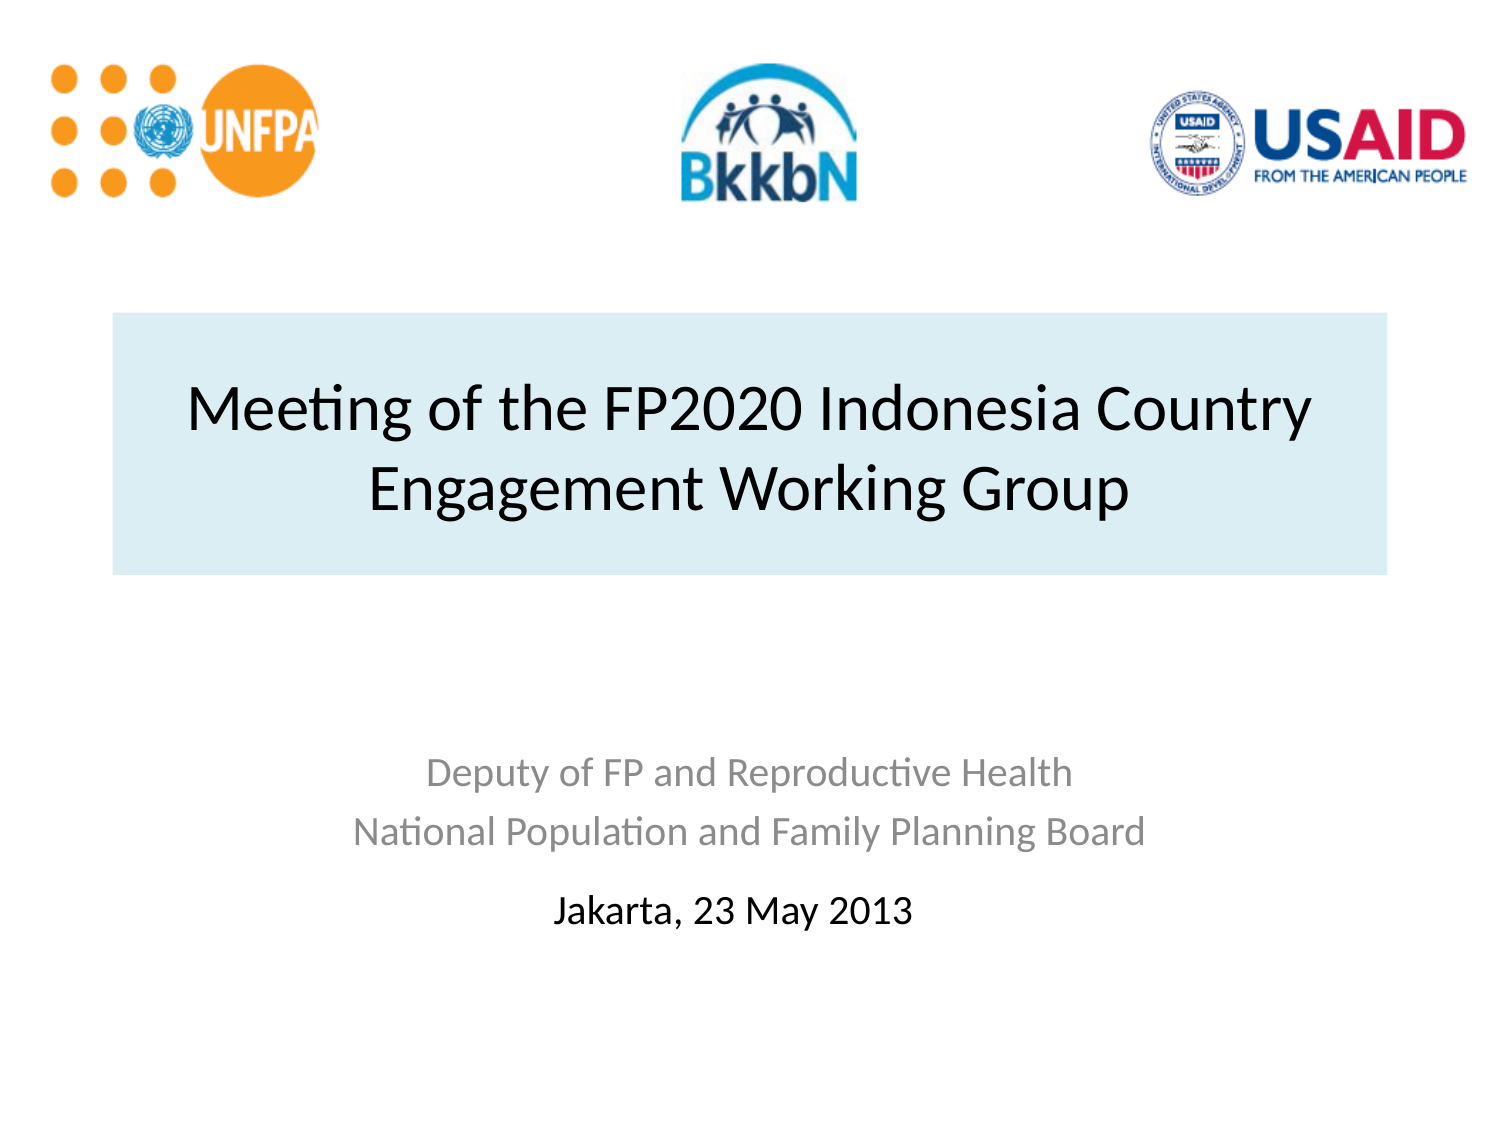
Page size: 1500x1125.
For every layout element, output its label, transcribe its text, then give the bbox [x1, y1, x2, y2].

title Meeting of the FP2020 Indonesia Country Engagement Working Group [112, 312, 1388, 575]
subtitle Deputy of FP and Reproductive Health National Population and Family Planning Board [225, 737, 1275, 888]
picture [0, 37, 1500, 218]
text_box Jakarta, 23 May 2013 [538, 875, 929, 940]
